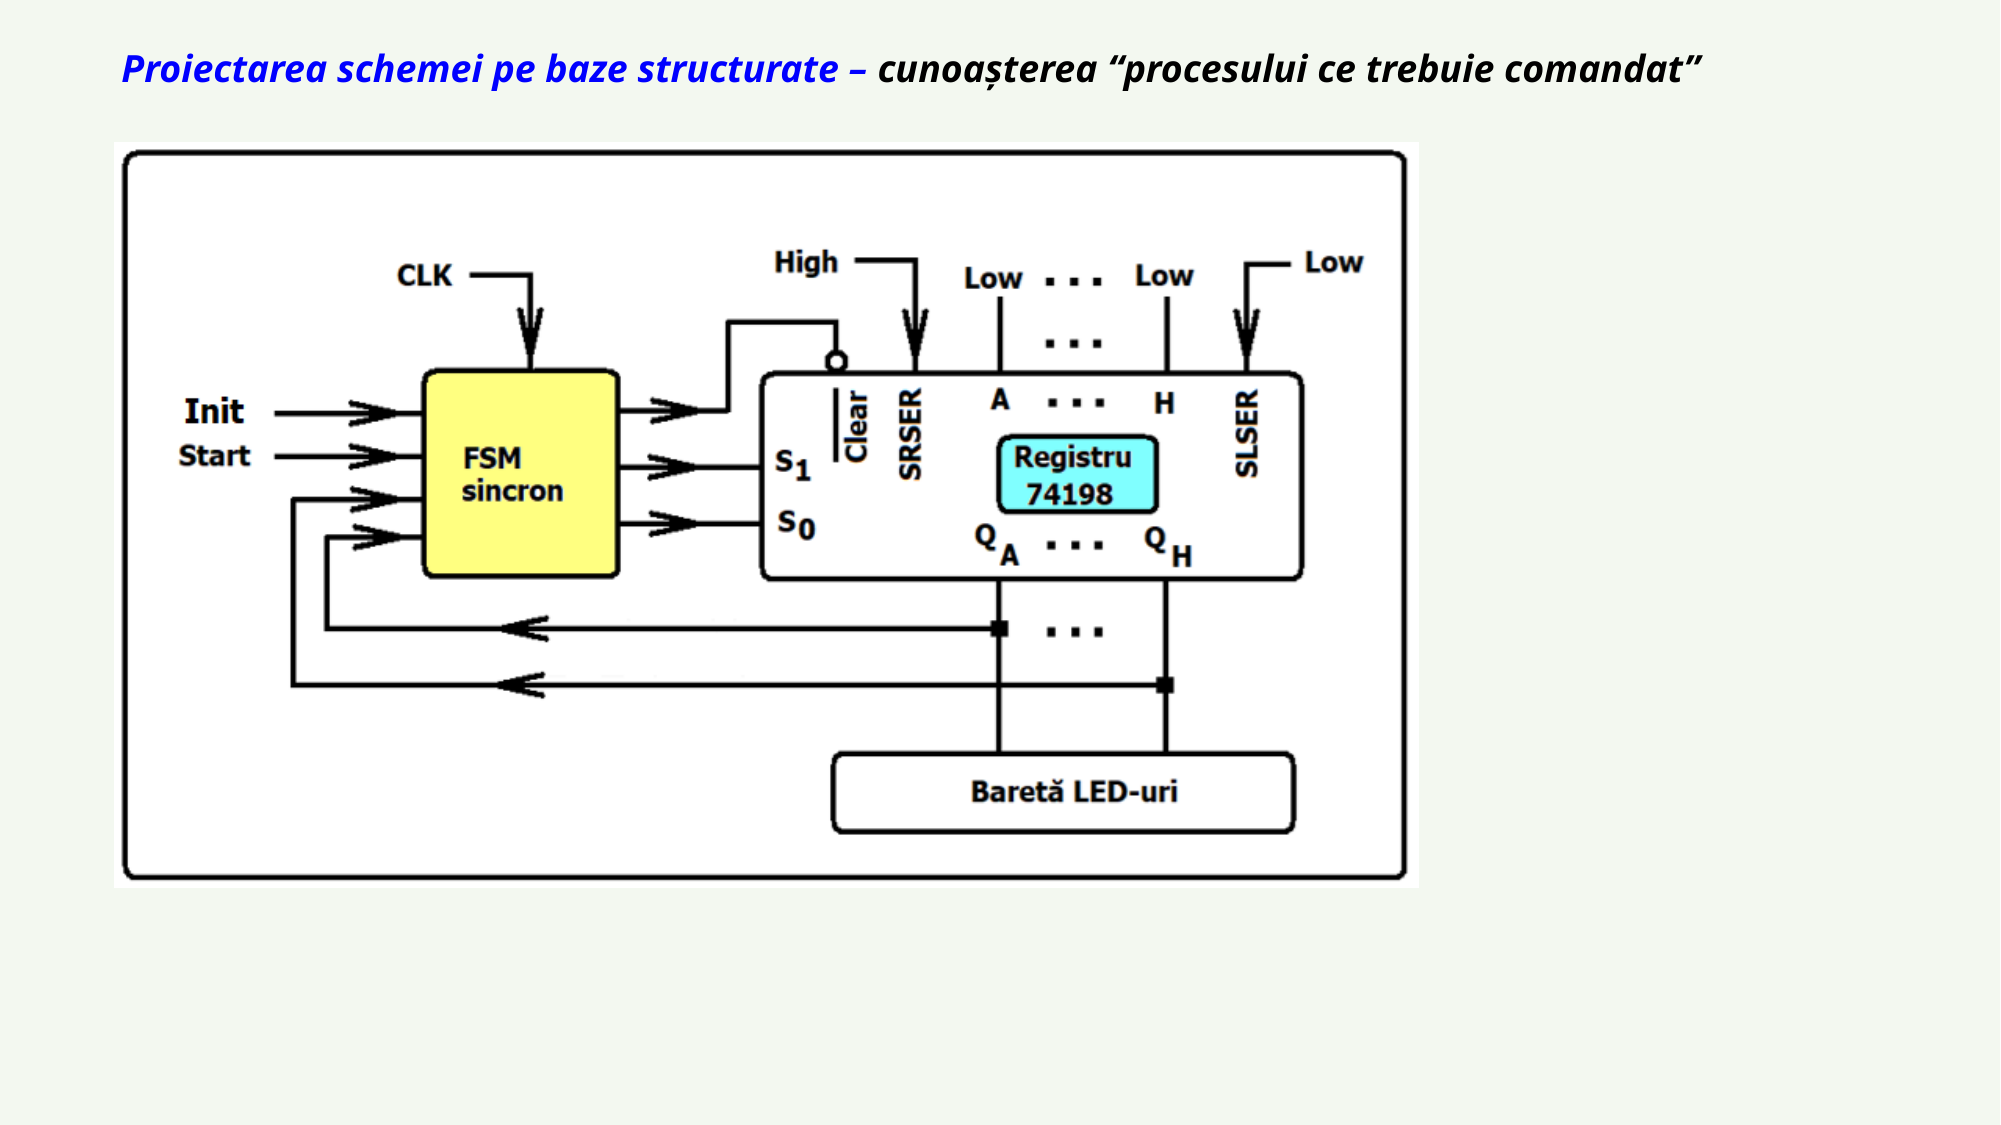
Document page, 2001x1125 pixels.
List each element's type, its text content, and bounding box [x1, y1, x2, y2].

text_box Proiectarea schemei pe baze structurate – cunoașterea “procesului ce trebuie comandat” [106, 37, 1745, 98]
picture [114, 142, 1419, 888]
